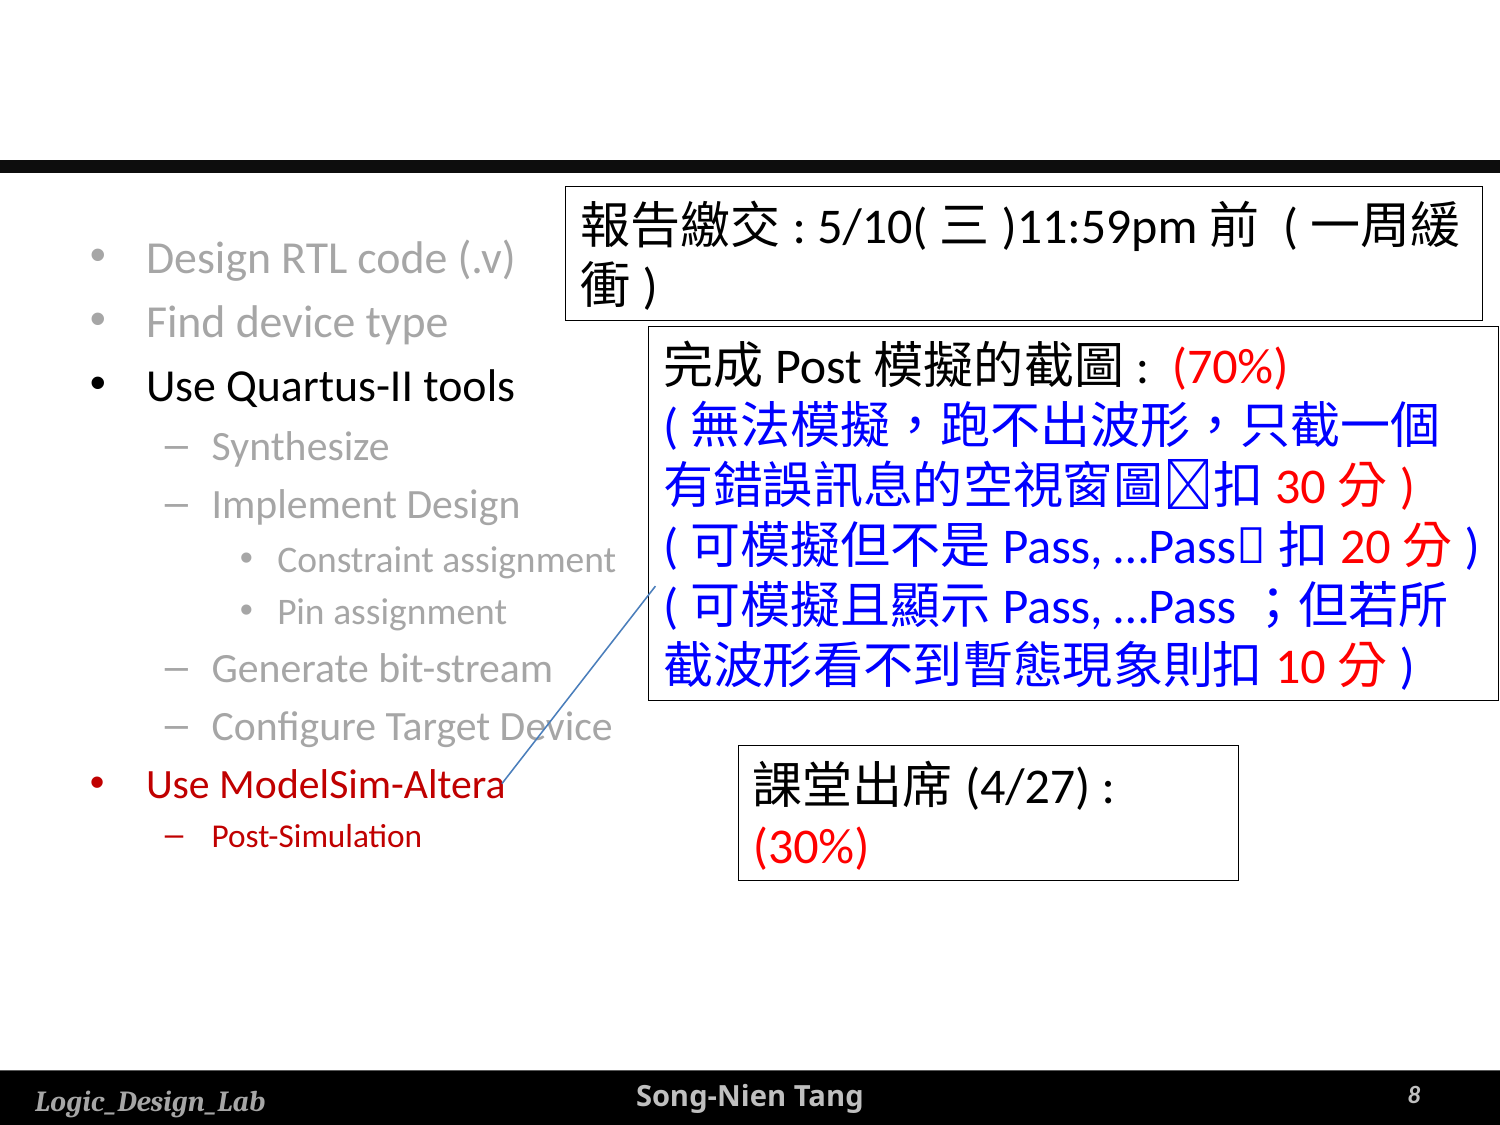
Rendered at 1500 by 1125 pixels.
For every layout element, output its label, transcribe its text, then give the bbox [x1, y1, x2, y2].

text_box 報告繳交: 5/10(三)11:59pm前 (一周緩衝) [565, 186, 1483, 321]
text_box 課堂出席(4/27) : (30%) [738, 745, 1239, 881]
text_box Design RTL code (.v) Find device type Use Quartus-II tools Synthesize Implement Design Constraint assignment Pin assignment Generate bit-stream Configure Target Device Use ModelSim-Altera Post-Simulation [74, 219, 1425, 1005]
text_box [501, 585, 656, 784]
slide_number 8 [1085, 1070, 1436, 1118]
text_box 完成Post模擬的截圖: (70%) (無法模擬，跑不出波形，只截一個有錯誤訊息的空視窗圖扣30分) (可模擬但不是Pass, …Pass扣20分) (可模擬且顯示Pass, …Pass；但若所截波形看不到暫態現象則扣10分) [648, 326, 1499, 701]
